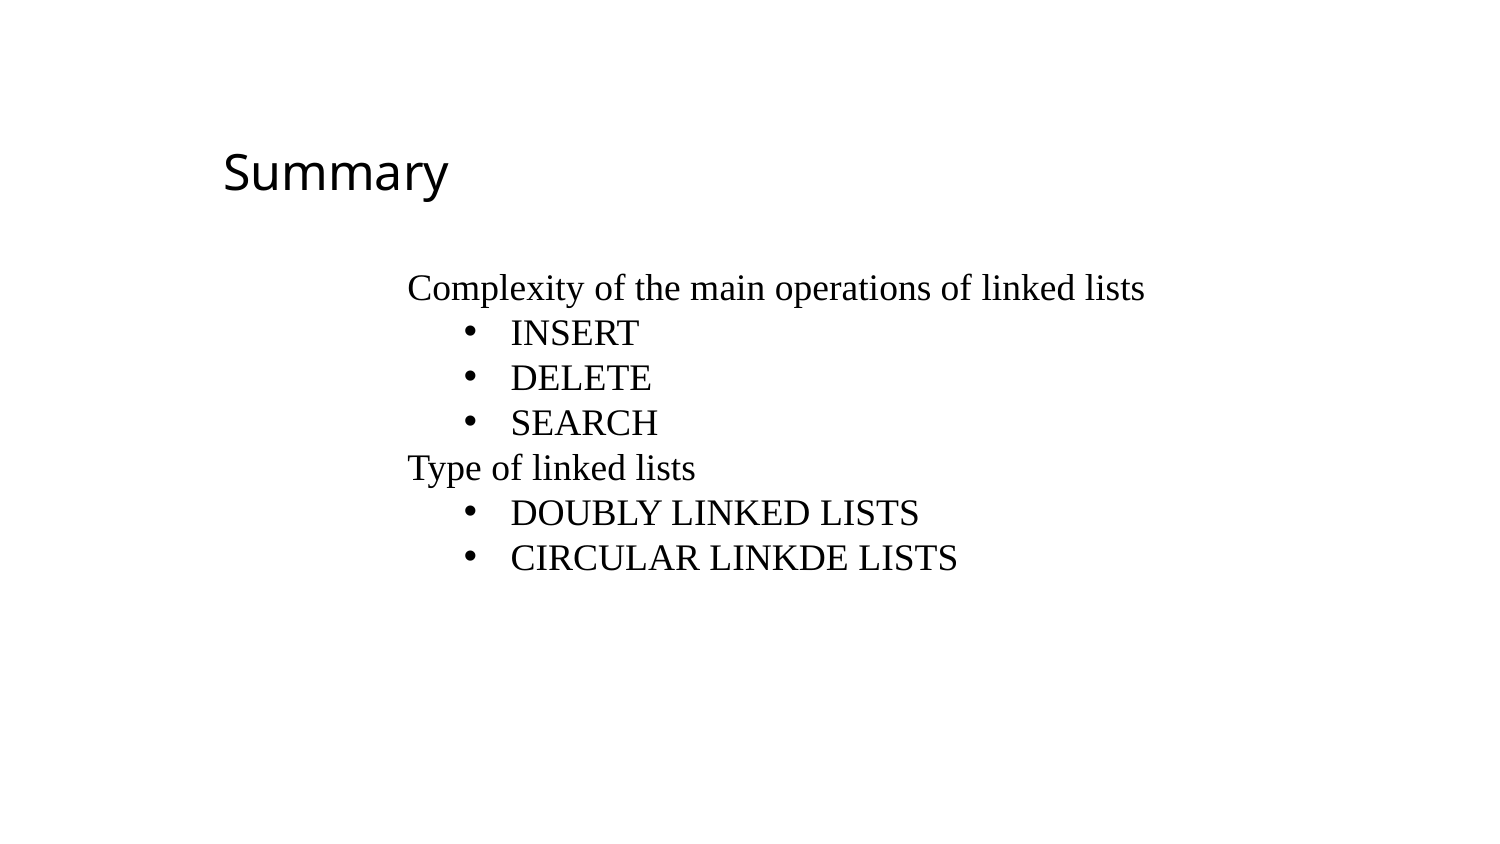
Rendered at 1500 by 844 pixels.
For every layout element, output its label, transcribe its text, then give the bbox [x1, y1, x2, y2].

text_box Complexity of the main operations of linked lists INSERT DELETE SEARCH Type of linked lists DOUBLY LINKED LISTS CIRCULAR LINKDE LISTS [392, 255, 1162, 585]
list Summary [29, 133, 644, 711]
